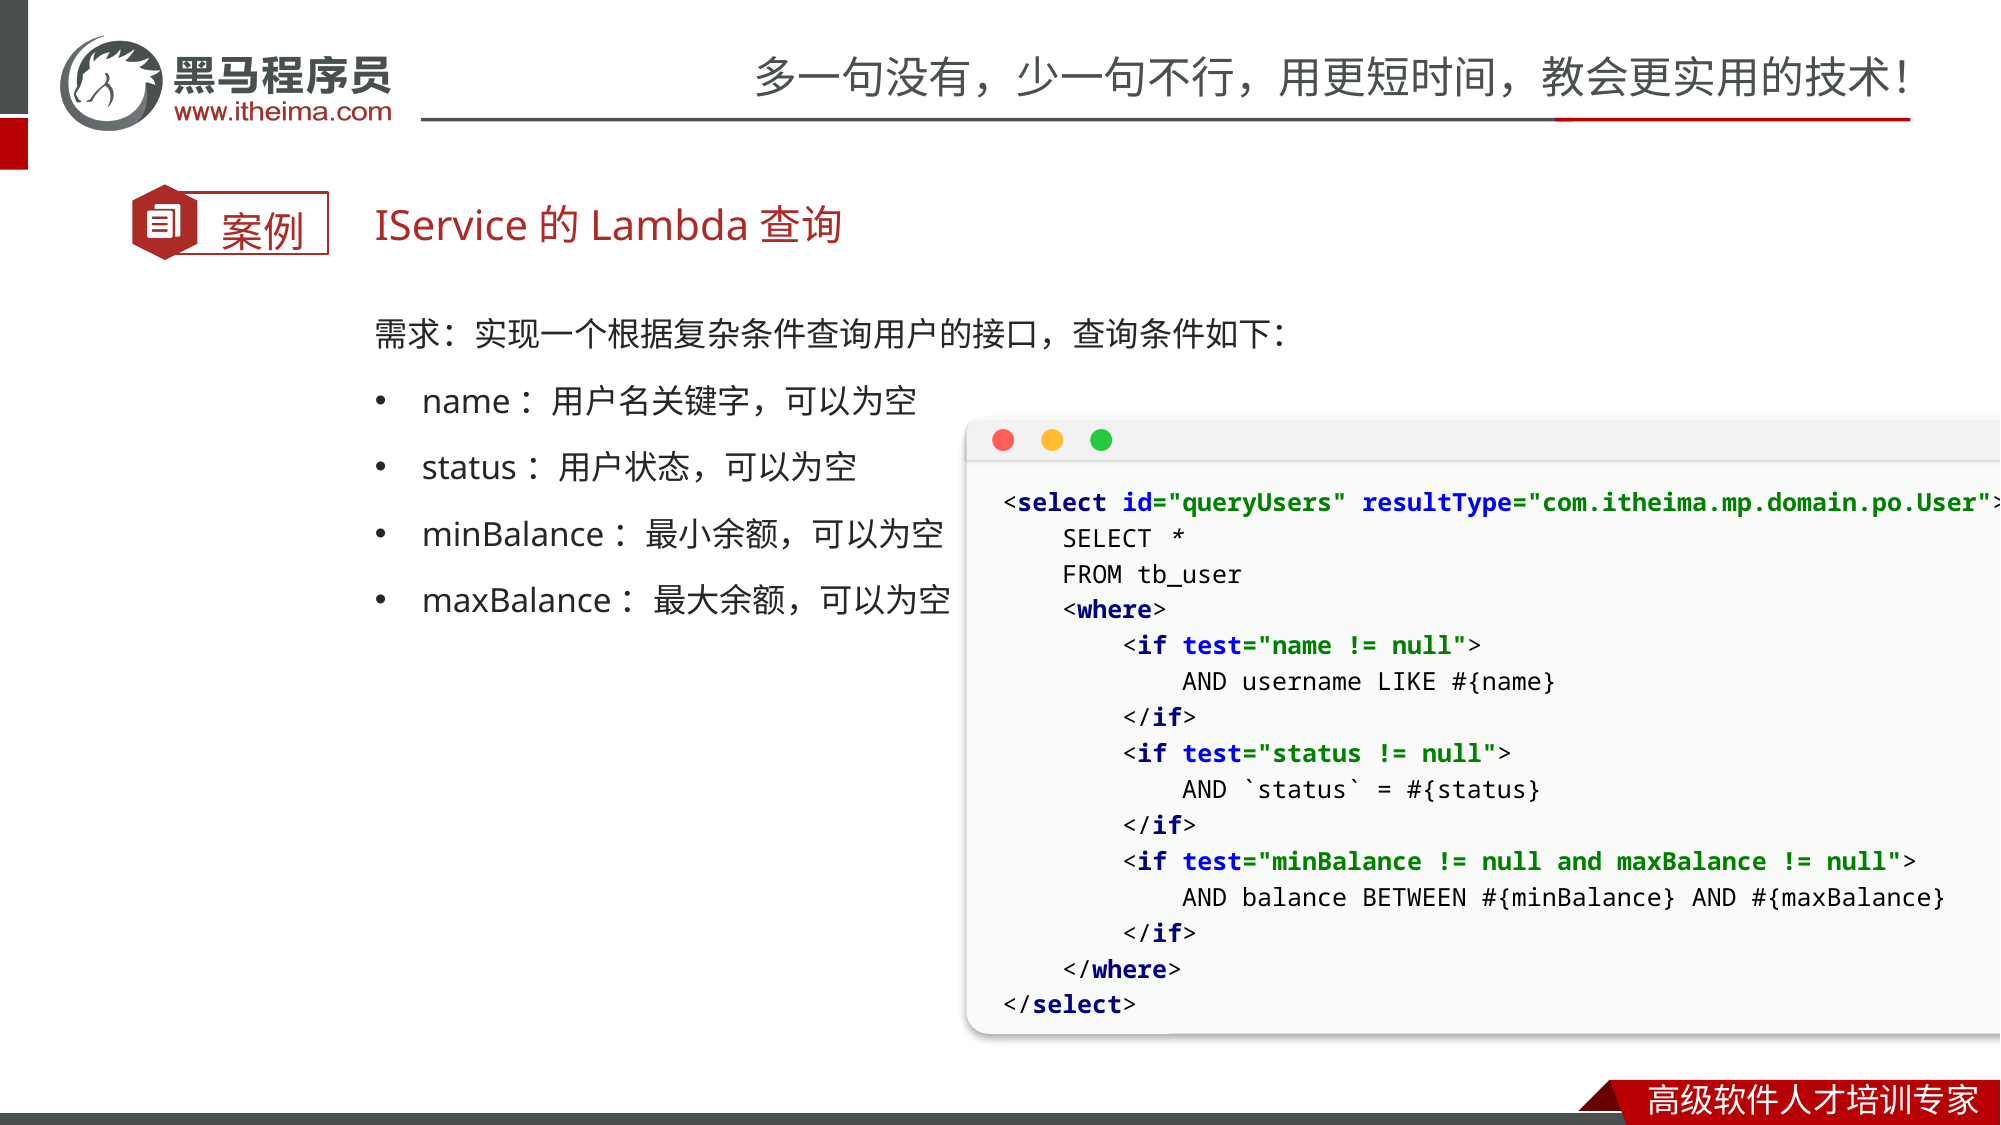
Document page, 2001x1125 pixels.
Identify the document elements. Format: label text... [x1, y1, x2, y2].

list IService的Lambda查询 [360, 181, 1872, 266]
picture [147, 204, 181, 238]
list 需求：实现一个根据复杂条件查询用户的接口，查询条件如下： name：用户名关键字，可以为空 status：用户状态，可以为空 minBalance：最小余额，可以为空 maxBalance：最大余额，可以为空 [360, 285, 1872, 904]
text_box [966, 416, 2000, 1034]
picture [14, 0, 453, 179]
